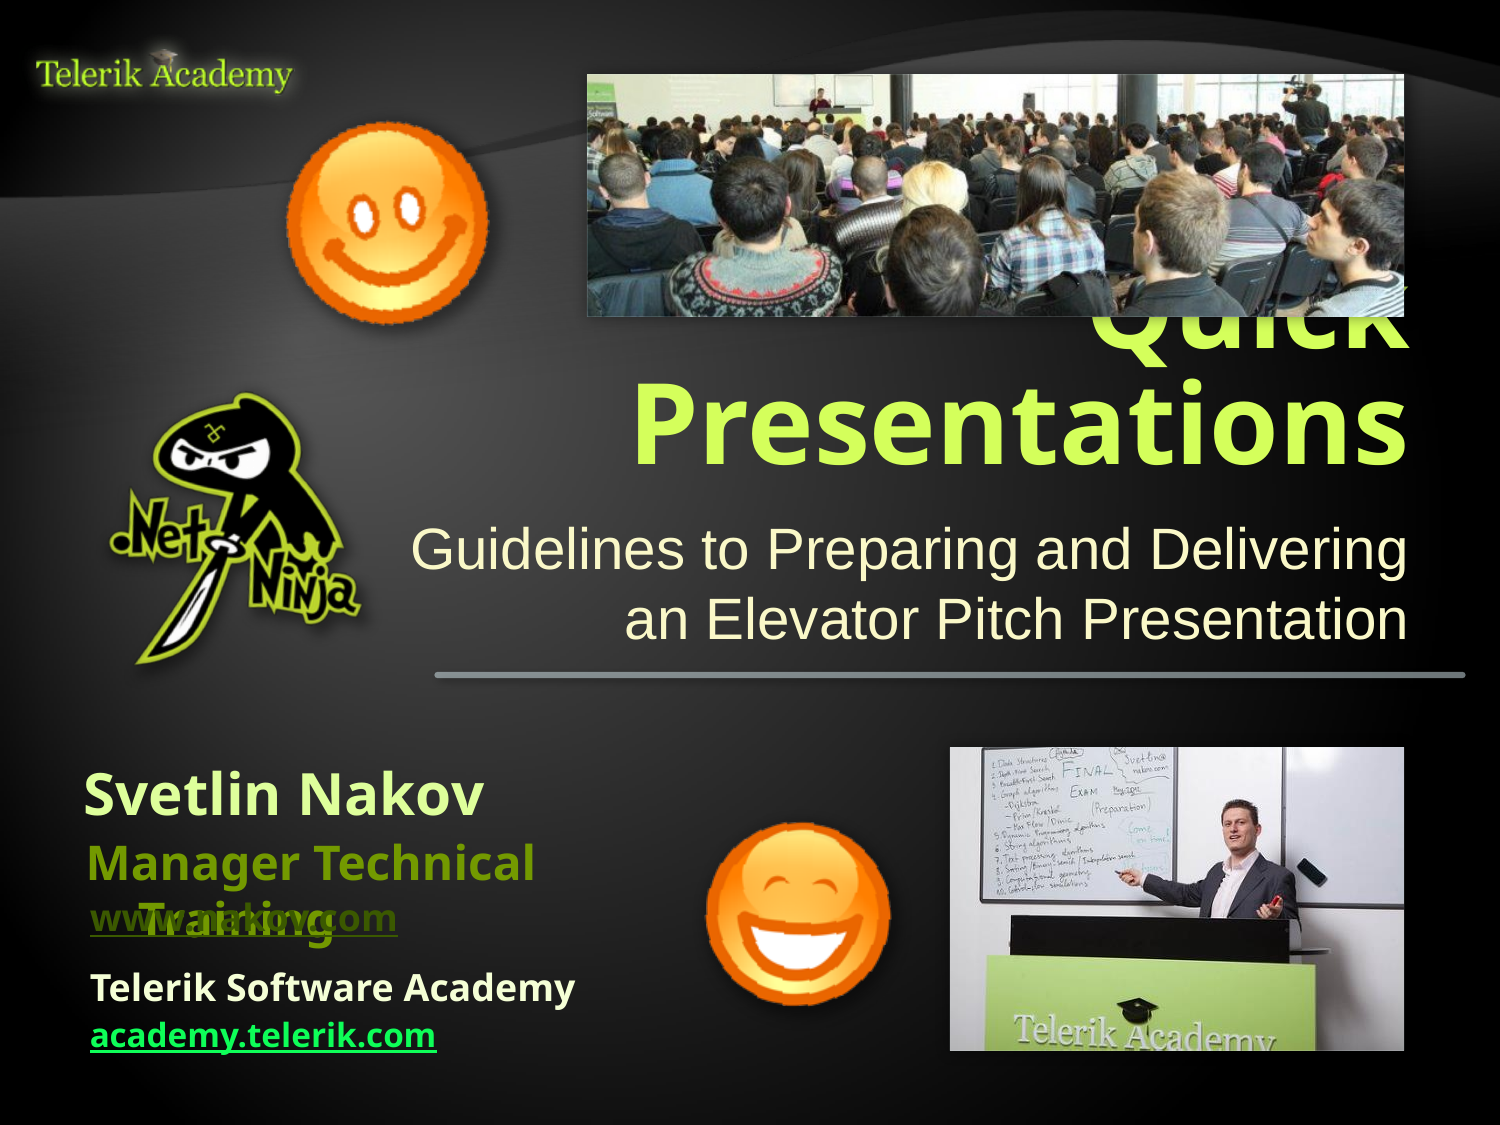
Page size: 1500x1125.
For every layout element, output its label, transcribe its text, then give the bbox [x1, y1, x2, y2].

subtitle Guidelines to Preparing and Delivering an Elevator Pitch Presentation [393, 512, 1425, 650]
list www.nakov.com [75, 886, 696, 948]
list academy.telerik.com [75, 1006, 700, 1063]
picture [0, 0, 1500, 1125]
title Quick Presentations [393, 343, 1425, 488]
list Telerik Software Academy [75, 956, 692, 1006]
list Svetlin Nakov [68, 750, 701, 838]
list Manager Technical Training [70, 825, 697, 901]
